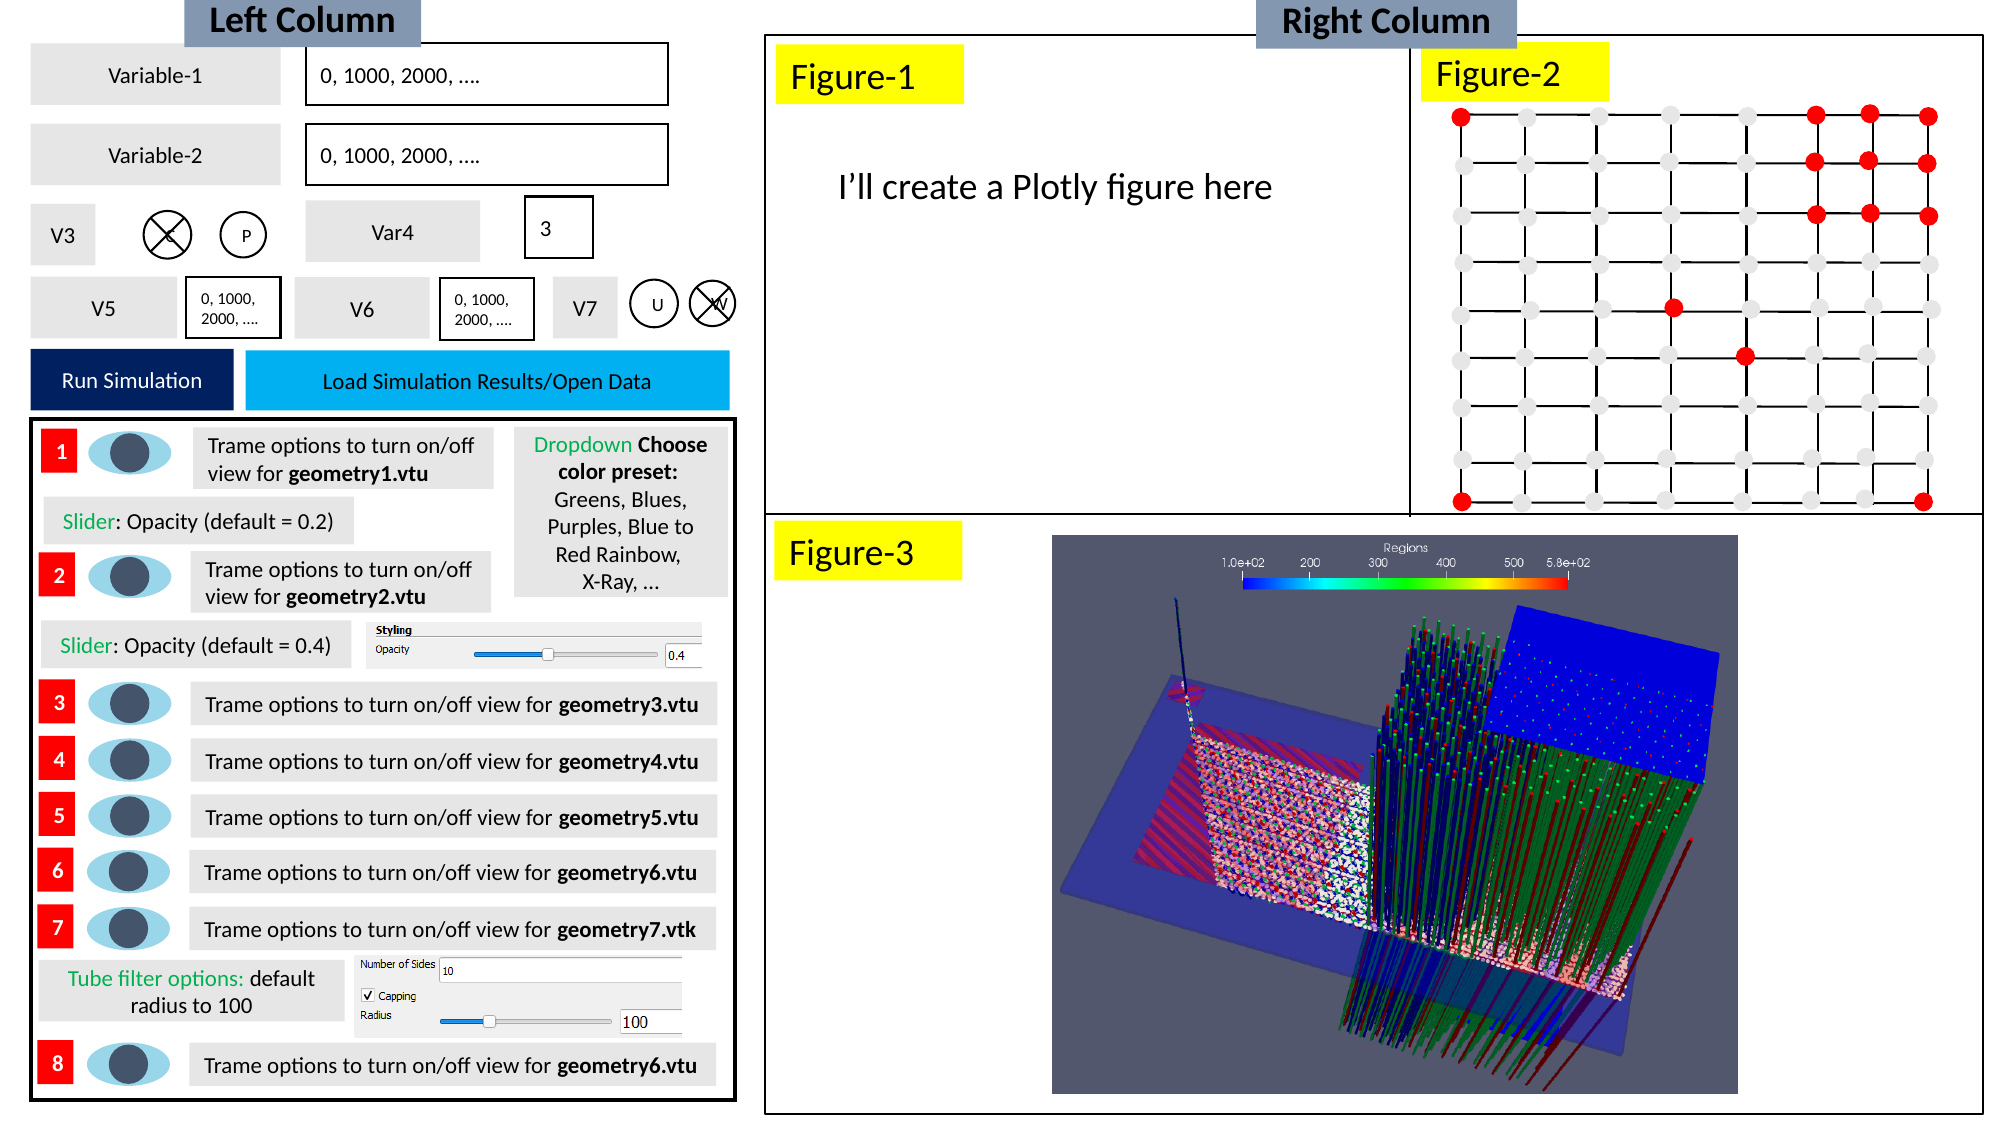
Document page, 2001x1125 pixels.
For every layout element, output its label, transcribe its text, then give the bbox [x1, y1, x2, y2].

text_box [1520, 312, 1525, 320]
text_box 8 [36, 1039, 74, 1085]
text_box [1597, 345, 1608, 357]
text_box [1663, 298, 1670, 311]
text_box [1818, 394, 1827, 405]
text_box [1818, 263, 1828, 274]
text_box [1747, 407, 1758, 417]
text_box 2 [38, 551, 76, 597]
text_box [1450, 350, 1460, 372]
text_box [1526, 464, 1533, 472]
text_box [1526, 396, 1538, 405]
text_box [695, 286, 730, 321]
text_box [1671, 151, 1680, 162]
text_box [1737, 116, 1746, 127]
text_box Variable-1 [30, 42, 282, 106]
text_box [1597, 263, 1611, 276]
text_box [1860, 251, 1873, 261]
text_box [1858, 359, 1873, 365]
text_box [1587, 153, 1596, 162]
text_box [1515, 154, 1525, 162]
text_box V7 [552, 276, 619, 339]
text_box [1929, 395, 1939, 417]
text_box [1671, 393, 1682, 405]
text_box Figure-2 [1421, 41, 1610, 102]
text_box [1855, 504, 1873, 510]
text_box [1597, 407, 1610, 417]
text_box [1671, 359, 1678, 365]
text_box [1801, 448, 1817, 462]
text_box [1671, 164, 1680, 173]
text_box [1511, 504, 1533, 513]
text_box [1804, 164, 1817, 173]
text_box [1747, 205, 1758, 212]
text_box [1805, 116, 1817, 126]
text_box [1747, 116, 1759, 128]
text_box [1806, 407, 1817, 415]
text_box [1526, 164, 1537, 176]
text_box [1736, 152, 1746, 162]
text_box [1517, 263, 1525, 276]
text_box [30, 418, 736, 1101]
text_box [1597, 449, 1606, 462]
text_box [1589, 263, 1596, 275]
text_box [1526, 255, 1538, 261]
text_box [1461, 350, 1471, 357]
text_box [1671, 297, 1685, 311]
text_box [1513, 464, 1525, 472]
text_box Figure-3 [774, 520, 963, 581]
text_box [1526, 299, 1541, 311]
text_box [1526, 347, 1536, 357]
text_box [1859, 164, 1873, 172]
text_box [1597, 394, 1610, 405]
text_box [1818, 492, 1822, 502]
text_box Figure-1 [775, 44, 965, 105]
text_box Trame options to turn on/off view for geometry6.vtu [188, 1041, 717, 1087]
text_box [1511, 492, 1525, 502]
text_box [1526, 359, 1536, 368]
text_box [1818, 345, 1825, 357]
text_box [1588, 395, 1596, 405]
text_box [1512, 450, 1525, 462]
text_box [1860, 214, 1873, 224]
text_box [1918, 214, 1928, 227]
text_box Right Column [1256, 0, 1518, 49]
text_box [1740, 299, 1746, 311]
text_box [88, 794, 172, 838]
text_box [1661, 252, 1670, 261]
text_box [1916, 359, 1928, 368]
text_box [1526, 493, 1533, 502]
text_box [1597, 464, 1605, 471]
text_box Trame options to turn on/off view for geometry5.vtu [190, 793, 718, 839]
text_box [1451, 397, 1460, 419]
picture [1052, 535, 1738, 1094]
text_box [1874, 296, 1884, 311]
text_box [1461, 359, 1472, 372]
text_box [1587, 164, 1596, 174]
text_box [1747, 464, 1754, 470]
text_box [1519, 301, 1525, 311]
text_box [1461, 155, 1474, 162]
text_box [150, 217, 185, 252]
text_box [765, 35, 1409, 513]
text_box Slider: Opacity (default = 0.2) [43, 496, 355, 545]
text_box [1747, 450, 1755, 462]
text_box [1735, 359, 1746, 367]
text_box [1597, 205, 1610, 212]
text_box [1747, 312, 1761, 320]
text_box [1929, 346, 1937, 367]
text_box [1914, 464, 1928, 471]
text_box 3 [524, 195, 594, 259]
text_box [1859, 103, 1881, 114]
picture [354, 955, 682, 1038]
text_box [1735, 164, 1746, 174]
text_box Trame options to turn on/off view for geometry6.vtu [188, 849, 717, 894]
text_box 0, 1000, 2000, …. [305, 123, 669, 186]
text_box [1597, 253, 1610, 261]
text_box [86, 1042, 170, 1086]
text_box [1737, 214, 1746, 227]
text_box [1864, 312, 1873, 318]
text_box [1919, 205, 1928, 212]
text_box [1656, 448, 1670, 462]
text_box [1734, 464, 1746, 471]
text_box [1916, 152, 1928, 162]
text_box [1461, 214, 1473, 227]
text_box [1801, 504, 1821, 512]
text_box 1 [40, 427, 78, 474]
text_box [1747, 164, 1757, 174]
picture [366, 622, 702, 669]
text_box [1461, 407, 1473, 419]
text_box [1915, 345, 1928, 357]
text_box [1587, 359, 1596, 367]
text_box [1737, 407, 1746, 416]
text_box [1874, 251, 1882, 261]
text_box [1597, 164, 1609, 174]
text_box [1747, 253, 1759, 261]
text_box [1656, 504, 1676, 512]
text_box [1586, 346, 1596, 357]
text_box Run Simulation [30, 348, 235, 412]
text_box [1747, 359, 1756, 367]
text_box [1919, 254, 1928, 261]
text_box V5 [30, 276, 178, 339]
text_box [1929, 450, 1936, 470]
text_box [1818, 152, 1826, 162]
text_box [1588, 214, 1596, 226]
text_box [1461, 397, 1472, 405]
text_box I’ll create a Plotly figure here [823, 154, 1289, 215]
text_box [1747, 394, 1759, 405]
text_box [1452, 449, 1460, 470]
text_box [1658, 359, 1670, 366]
text_box [1929, 254, 1940, 276]
text_box [1818, 116, 1827, 126]
text_box [1912, 491, 1928, 502]
text_box [1804, 151, 1817, 162]
text_box [1818, 312, 1829, 319]
text_box [1526, 407, 1538, 418]
text_box [1854, 488, 1873, 502]
text_box [1804, 359, 1817, 366]
text_box [1658, 151, 1670, 162]
text_box U [629, 278, 679, 329]
text_box [1516, 214, 1525, 228]
text_box [1805, 104, 1827, 114]
text_box [1597, 152, 1609, 162]
text_box [1660, 393, 1670, 405]
text_box V3 [30, 203, 96, 266]
text_box [1874, 151, 1880, 162]
text_box [1588, 407, 1596, 416]
text_box [1921, 299, 1928, 311]
text_box [1660, 104, 1681, 114]
text_box [1806, 263, 1817, 274]
text_box [1461, 116, 1472, 128]
text_box [1671, 491, 1677, 502]
text_box [1818, 407, 1826, 415]
text_box W [697, 321, 728, 328]
text_box [1874, 393, 1881, 405]
text_box [1585, 464, 1596, 471]
text_box [1818, 214, 1828, 225]
text_box 3 [38, 678, 76, 724]
text_box Trame options to turn on/off view for geometry4.vtu [190, 737, 718, 783]
text_box [1461, 252, 1475, 274]
text_box [1526, 116, 1538, 129]
text_box [1671, 263, 1683, 274]
text_box [1660, 263, 1670, 274]
text_box Load Simulation Results/Open Data [245, 349, 731, 411]
text_box [1526, 214, 1539, 228]
text_box [1818, 297, 1831, 311]
text_box [1734, 345, 1746, 357]
text_box [1747, 346, 1757, 357]
text_box [1747, 152, 1757, 162]
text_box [88, 431, 172, 475]
text_box [1659, 164, 1670, 173]
text_box [1671, 116, 1682, 126]
text_box [1818, 449, 1823, 462]
text_box [1916, 164, 1928, 175]
text_box [1671, 449, 1678, 462]
text_box [1671, 407, 1681, 415]
text_box [1461, 304, 1472, 327]
text_box [1874, 345, 1879, 357]
text_box [1858, 150, 1873, 162]
text_box 0, 1000, 2000, …. [185, 276, 282, 339]
text_box [1671, 214, 1682, 226]
text_box [1800, 489, 1817, 502]
text_box 0, 1000, 2000, …. [439, 277, 535, 341]
text_box [1913, 449, 1928, 462]
text_box [1929, 205, 1940, 227]
text_box [1516, 116, 1525, 128]
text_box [88, 738, 172, 782]
text_box [1807, 252, 1817, 261]
text_box [1860, 407, 1873, 414]
text_box 0, 1000, 2000, …. [305, 42, 669, 106]
text_box [1860, 202, 1873, 212]
text_box [1461, 464, 1473, 471]
text_box [1411, 35, 1983, 513]
text_box [1929, 153, 1938, 174]
text_box [1732, 504, 1753, 513]
text_box Trame options to turn on/off view for geometry2.vtu [190, 550, 492, 614]
text_box [1874, 203, 1881, 212]
text_box [1737, 105, 1758, 114]
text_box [88, 554, 172, 599]
text_box [1453, 156, 1460, 176]
text_box [1738, 205, 1746, 212]
text_box [1514, 347, 1525, 357]
text_box Left Column [184, 0, 422, 48]
text_box [1747, 214, 1759, 227]
text_box [1526, 263, 1539, 277]
text_box [1597, 214, 1611, 227]
text_box [1526, 206, 1537, 212]
text_box [1526, 451, 1534, 462]
text_box [1874, 214, 1881, 223]
text_box Trame options to turn on/off view for geometry3.vtu [190, 681, 718, 726]
text_box [1805, 393, 1817, 405]
text_box P [219, 210, 267, 259]
text_box [1913, 492, 1935, 513]
text_box [1929, 298, 1943, 321]
text_box [1450, 305, 1460, 326]
text_box [1874, 312, 1883, 318]
text_box 4 [38, 735, 76, 781]
text_box C [142, 209, 193, 260]
text_box [1516, 396, 1525, 405]
text_box [1597, 359, 1607, 367]
text_box [1526, 154, 1536, 162]
text_box [1589, 105, 1610, 114]
text_box [1733, 449, 1746, 462]
text_box [1517, 107, 1537, 114]
text_box [1450, 106, 1471, 128]
text_box Slider: Opacity (default = 0.4) [40, 619, 352, 669]
text_box [1918, 407, 1928, 417]
text_box [1747, 492, 1754, 502]
text_box [1461, 164, 1475, 177]
text_box [1671, 312, 1684, 319]
text_box [1671, 204, 1681, 212]
text_box [1732, 491, 1746, 502]
text_box [1806, 214, 1817, 226]
text_box [1921, 312, 1928, 320]
text_box [1657, 344, 1670, 357]
text_box [1597, 298, 1614, 311]
text_box [1737, 263, 1746, 275]
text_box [86, 906, 170, 951]
text_box [1738, 254, 1746, 261]
text_box [1862, 296, 1873, 311]
text_box W [688, 287, 695, 320]
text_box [88, 681, 172, 726]
text_box Var4 [305, 199, 481, 263]
text_box [1660, 214, 1670, 226]
text_box [1597, 312, 1613, 320]
text_box [1917, 395, 1928, 405]
text_box 7 [36, 903, 74, 949]
text_box [1859, 392, 1873, 405]
text_box [1855, 446, 1873, 462]
text_box [1597, 491, 1605, 502]
text_box [1818, 204, 1827, 212]
text_box [1461, 205, 1472, 212]
text_box [1597, 116, 1610, 128]
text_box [86, 849, 170, 894]
text_box [1515, 164, 1525, 176]
text_box [1860, 116, 1881, 125]
text_box 5 [38, 791, 76, 837]
text_box [1461, 449, 1474, 462]
text_box [1518, 255, 1525, 261]
text_box [1660, 116, 1670, 126]
text_box [1874, 263, 1882, 272]
text_box [1917, 116, 1928, 128]
text_box [1661, 204, 1670, 212]
text_box Variable-2 [30, 123, 282, 186]
text_box [1671, 345, 1680, 357]
text_box [1655, 489, 1670, 502]
text_box [1747, 298, 1762, 311]
text_box [1451, 491, 1473, 513]
text_box [1809, 312, 1817, 318]
text_box Trame options to turn on/off view for geometry7.vtk [188, 906, 717, 951]
text_box [1588, 116, 1596, 127]
text_box [1857, 343, 1873, 357]
text_box 6 [36, 846, 74, 893]
text_box [1583, 491, 1596, 502]
text_box [1918, 105, 1939, 128]
text_box [1818, 164, 1825, 172]
text_box [1591, 301, 1596, 311]
text_box [1660, 407, 1670, 415]
text_box [1737, 395, 1746, 405]
text_box [1747, 263, 1760, 276]
text_box [1584, 449, 1596, 462]
text_box [1451, 206, 1460, 227]
text_box [1806, 204, 1817, 212]
text_box [1808, 297, 1817, 311]
text_box [1453, 253, 1460, 273]
text_box W [731, 288, 737, 319]
text_box [1858, 464, 1873, 468]
text_box [1803, 464, 1817, 470]
text_box [1860, 263, 1873, 273]
text_box [1657, 464, 1670, 470]
text_box [1671, 252, 1682, 261]
text_box [1803, 344, 1817, 357]
text_box W [696, 279, 729, 286]
text_box [765, 515, 1983, 1114]
text_box [1526, 312, 1541, 322]
text_box [1818, 252, 1828, 261]
text_box [1584, 504, 1605, 513]
text_box [1918, 263, 1928, 275]
text_box [1514, 359, 1525, 369]
text_box V6 [294, 276, 431, 340]
text_box [1516, 407, 1525, 417]
